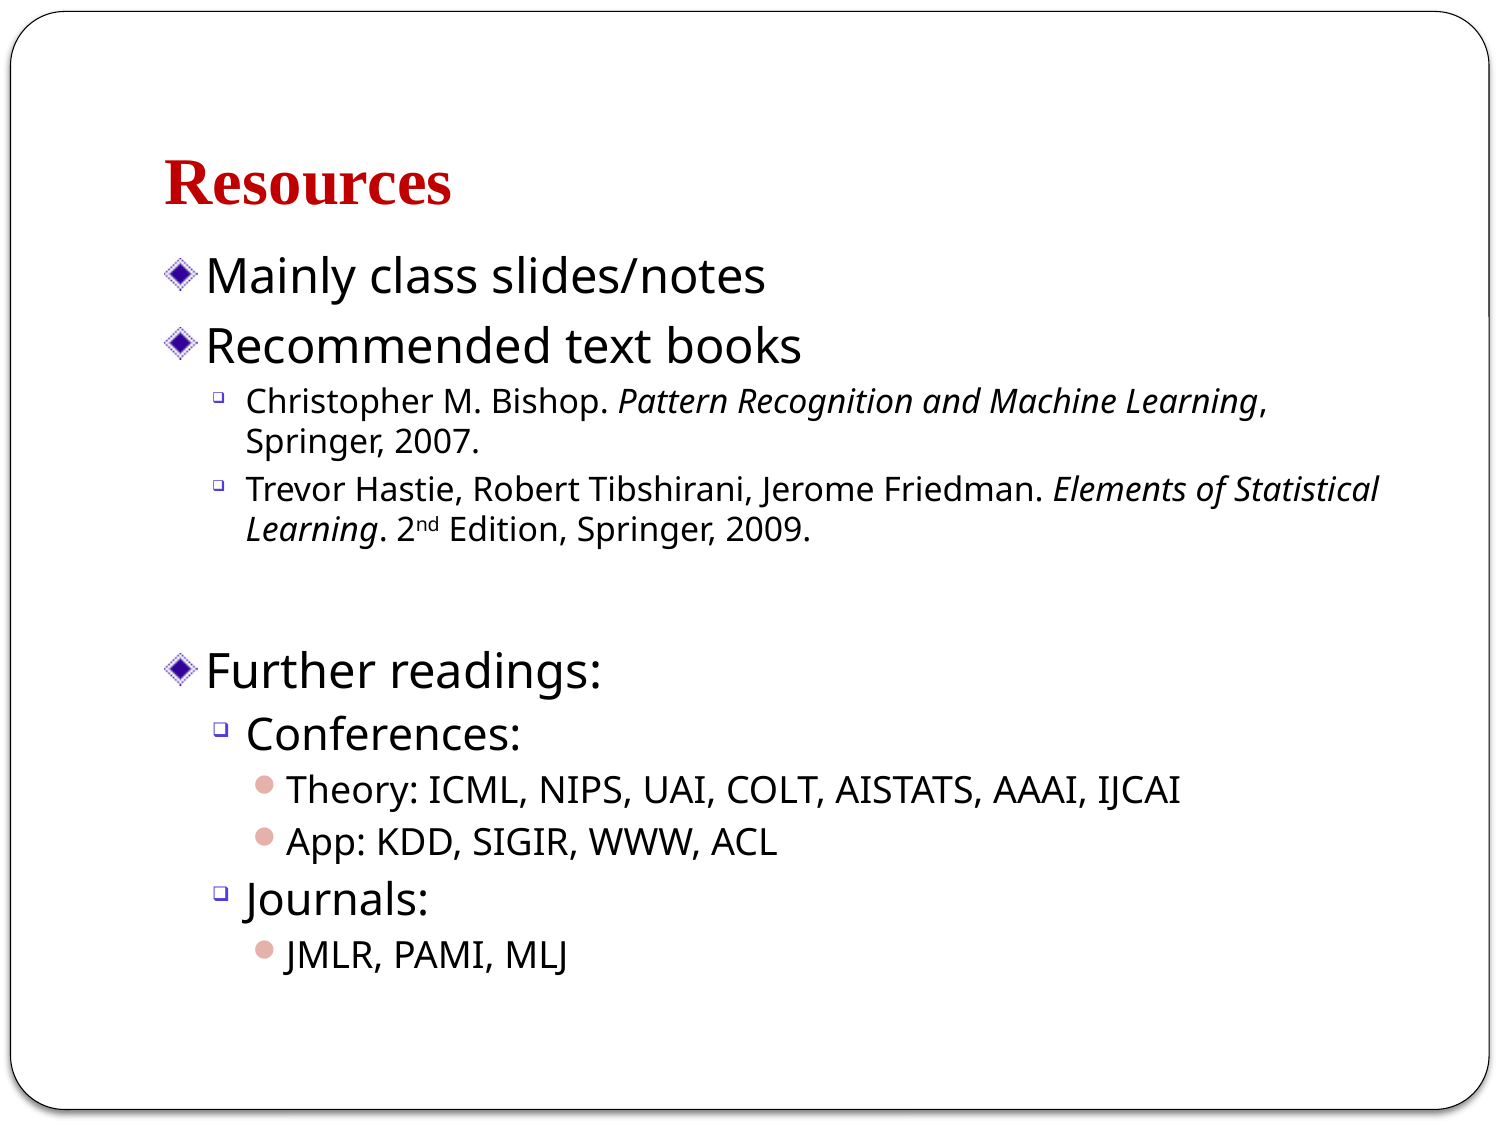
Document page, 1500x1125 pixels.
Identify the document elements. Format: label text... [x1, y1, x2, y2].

picture [164, 653, 198, 686]
picture [164, 327, 198, 360]
picture [164, 258, 198, 291]
list Mainly class slides/notes Recommended text books Christopher M. Bishop. Pattern Recognition and Machine Learning, Springer, 2007. Trevor Hastie, Robert Tibshirani, Jerome Friedman. Elements of Statistical Learning. 2nd Edition, Springer, 2009. Further readings: Conferences: Theory: ICML, NIPS, UAI, COLT, AISTATS, AAAI, IJCAI App: KDD, SIGIR, WWW, ACL Journals: JMLR, PAMI, MLJ [150, 237, 1425, 988]
title Resources [150, 45, 1425, 233]
